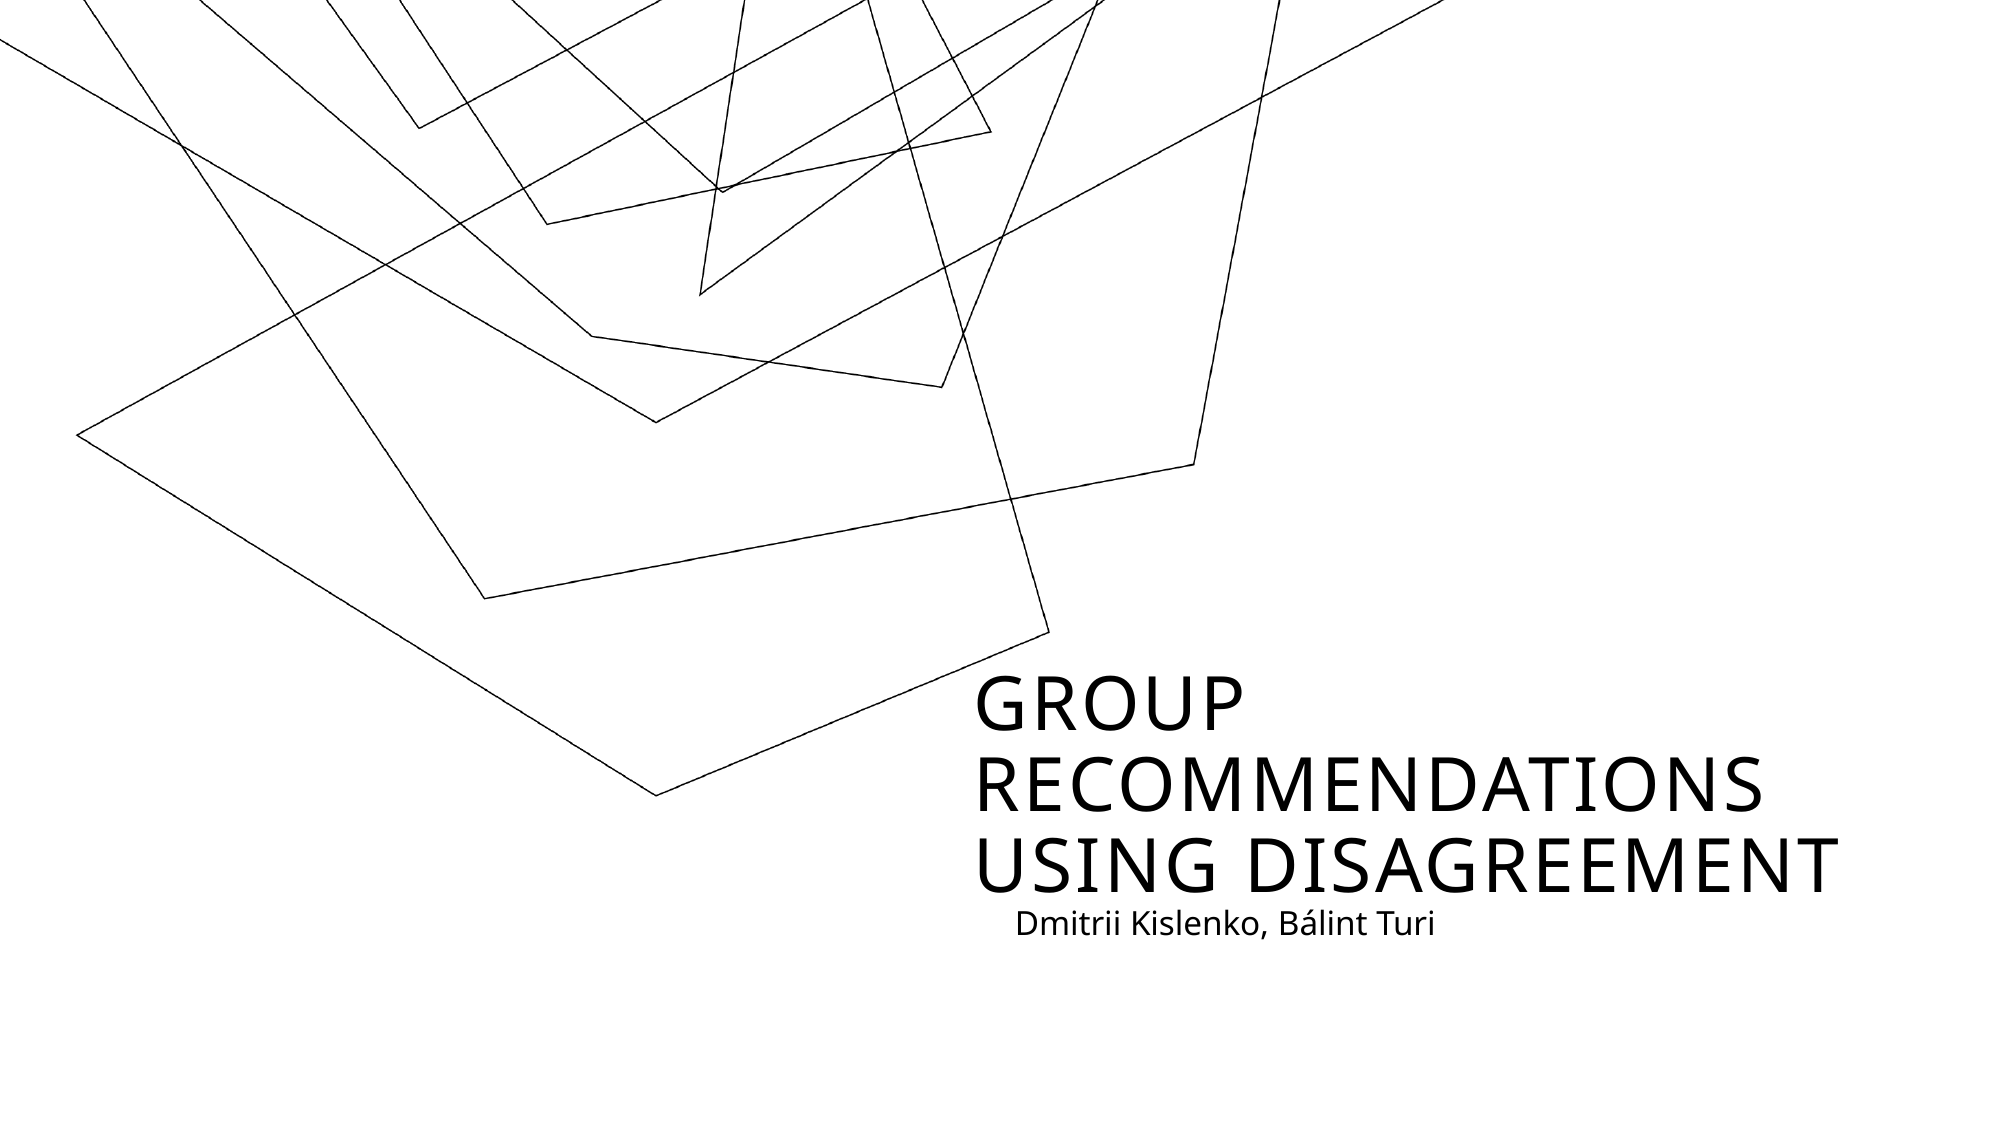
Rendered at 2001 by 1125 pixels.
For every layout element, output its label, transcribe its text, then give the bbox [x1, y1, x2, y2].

subtitle Dmitrii Kislenko, Bálint Turi [999, 899, 1811, 965]
title Group recommendations using disagreement [958, 695, 2000, 917]
picture [0, 0, 1557, 830]
